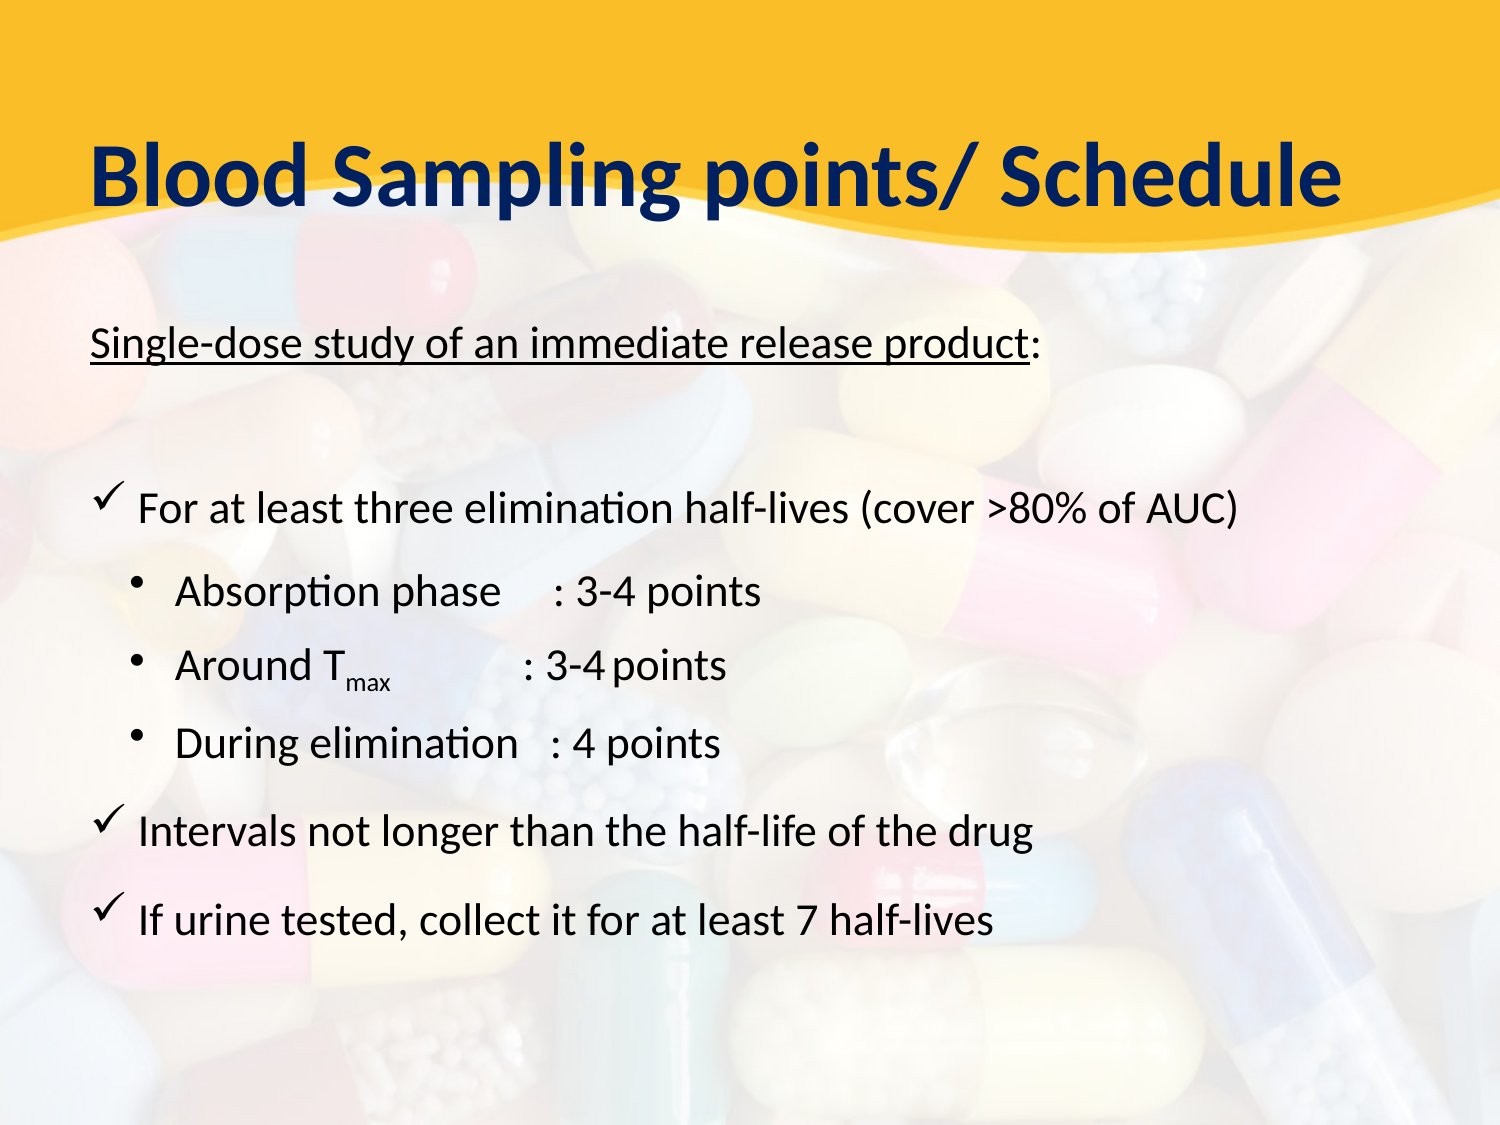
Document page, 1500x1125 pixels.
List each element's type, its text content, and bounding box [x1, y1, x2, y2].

text_box Blood Sampling points/ Schedule Single-dose study of an immediate release product: For at least three elimination half-lives (cover >80% of AUC) Absorption phase : 3-4 points Around Tmax : 3-4 points During elimination : 4 points Intervals not longer than the half-life of the drug If urine tested, collect it for at least 7 half-lives [74, 74, 1425, 1073]
picture [0, 0, 1500, 1125]
